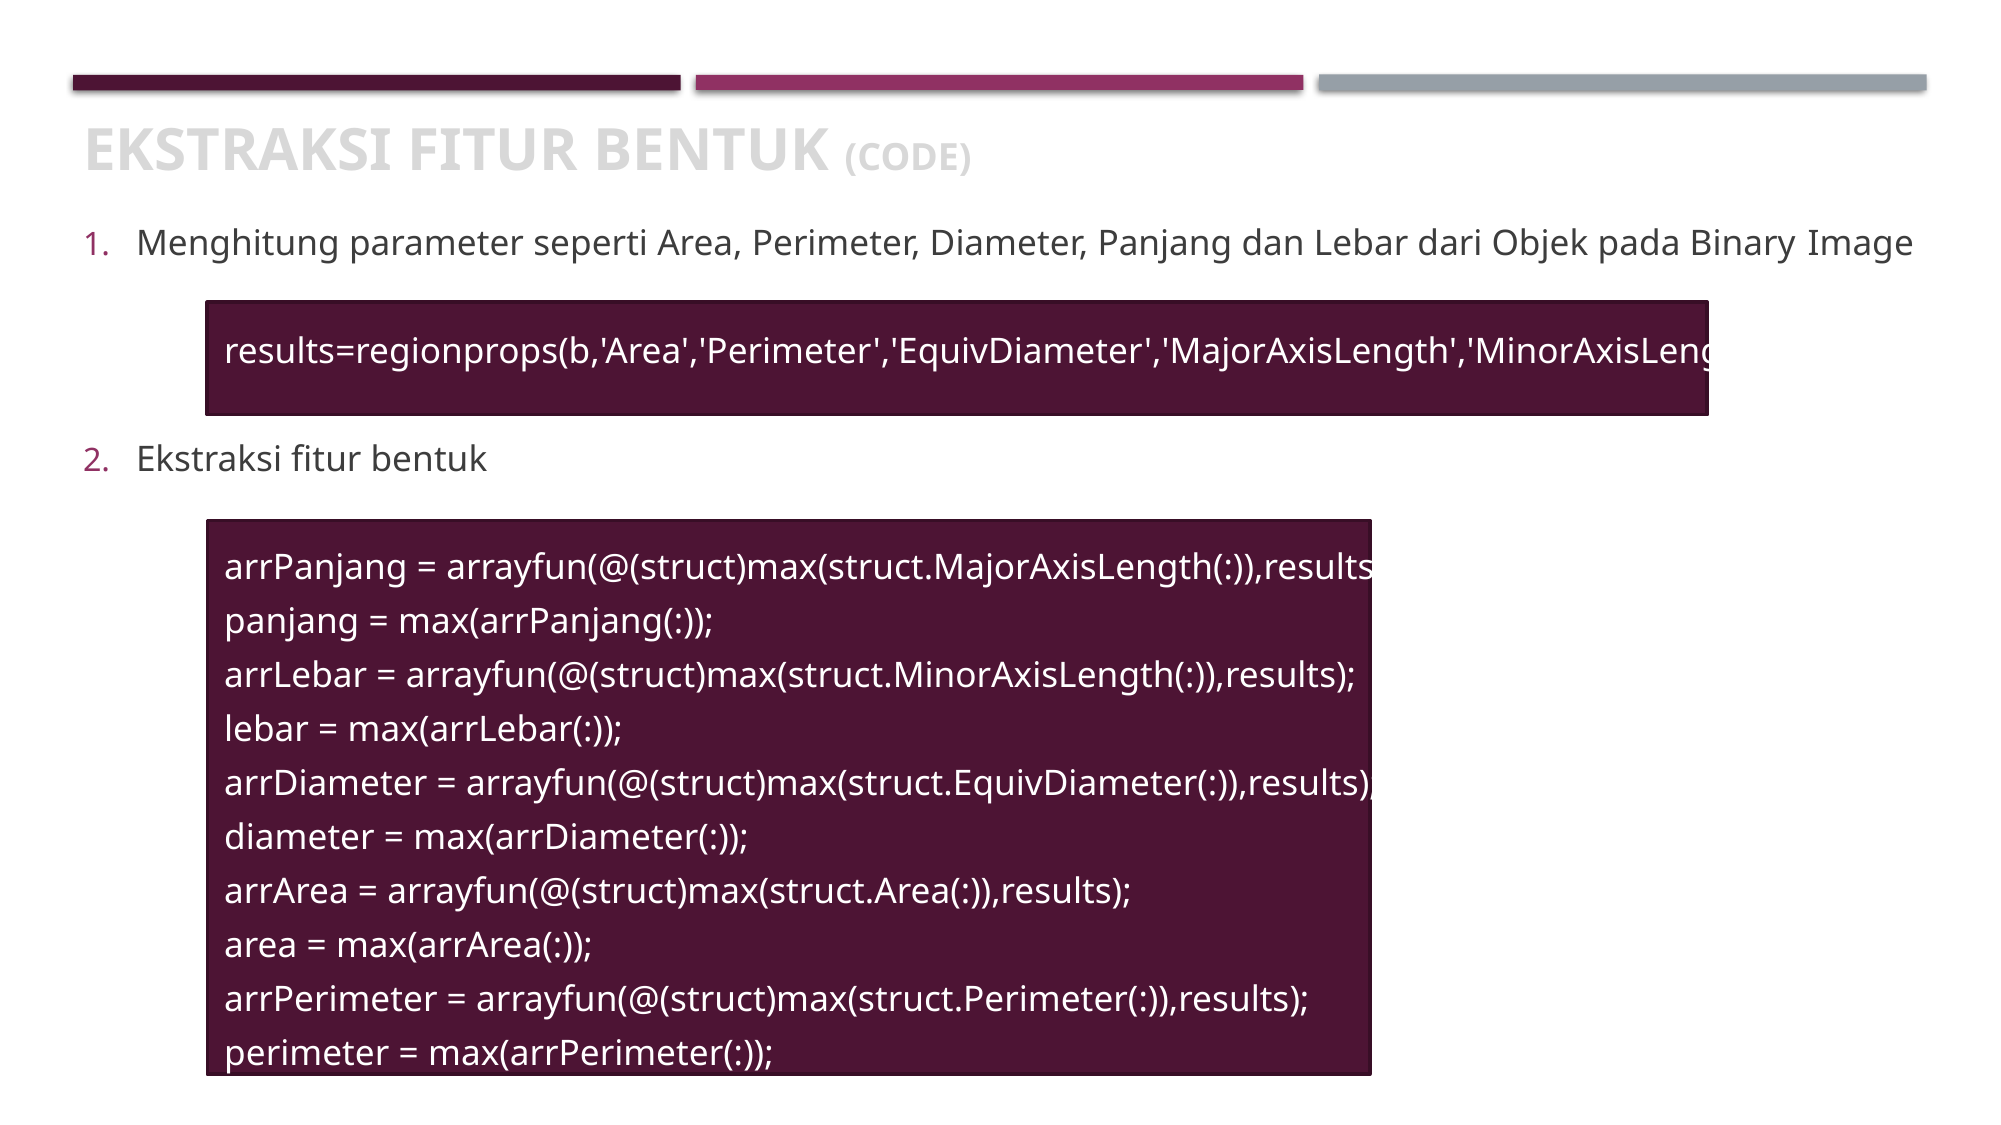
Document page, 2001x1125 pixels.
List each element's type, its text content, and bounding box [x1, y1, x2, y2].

title EKSTRAKSI FITUR BENTUK (code) [68, 97, 1932, 205]
list Menghitung parameter seperti Area, Perimeter, Diameter, Panjang dan Lebar dari Objek pada Binary Image results=regionprops(b,'Area','Perimeter','EquivDiameter','MajorAxisLength','MinorAxisLength'); Ekstraksi fitur bentuk arrPanjang = arrayfun(@(struct)max(struct.MajorAxisLength(:)),results); panjang = max(arrPanjang(:)); arrLebar = arrayfun(@(struct)max(struct.MinorAxisLength(:)),results); lebar = max(arrLebar(:)); arrDiameter = arrayfun(@(struct)max(struct.EquivDiameter(:)),results); diameter = max(arrDiameter(:)); arrArea = arrayfun(@(struct)max(struct.Area(:)),results); area = max(arrArea(:)); arrPerimeter = arrayfun(@(struct)max(struct.Perimeter(:)),results); perimeter = max(arrPerimeter(:)); [68, 205, 1932, 1103]
